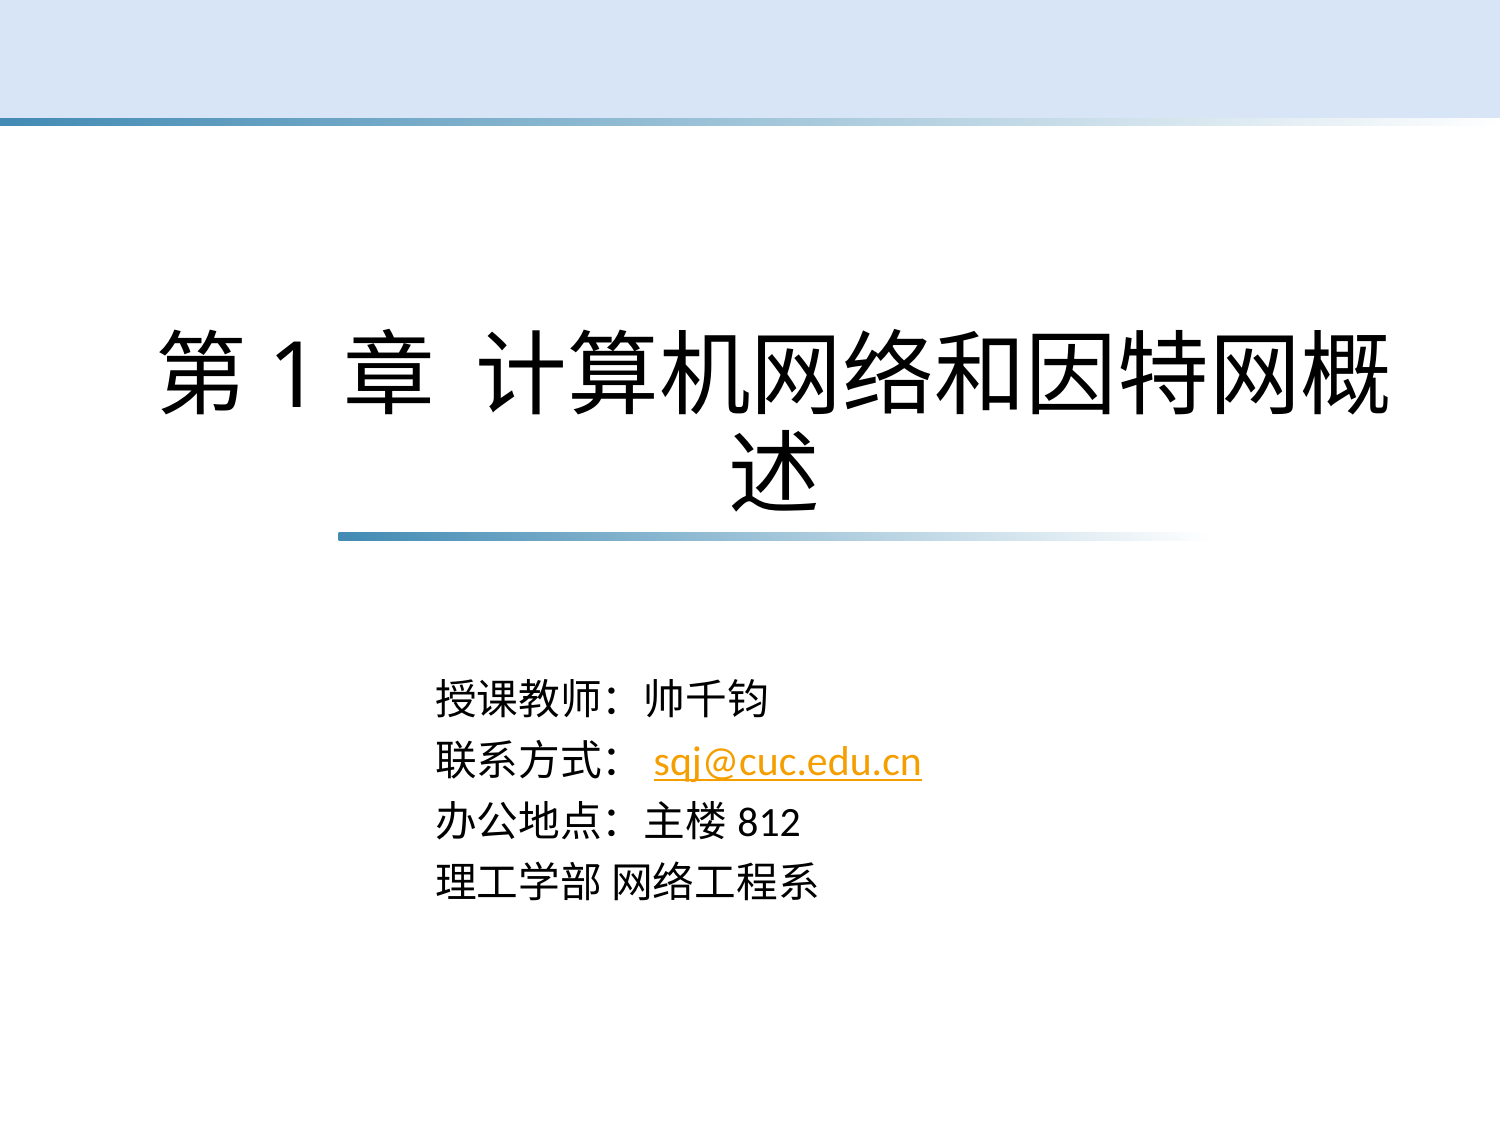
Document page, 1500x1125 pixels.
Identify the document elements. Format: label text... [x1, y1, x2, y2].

subtitle 授课教师：帅千钧 联系方式：sqj@cuc.edu.cn 办公地点：主楼812 理工学部 网络工程系 [420, 671, 1313, 933]
title 第1章 计算机网络和因特网概述 [97, 297, 1451, 535]
